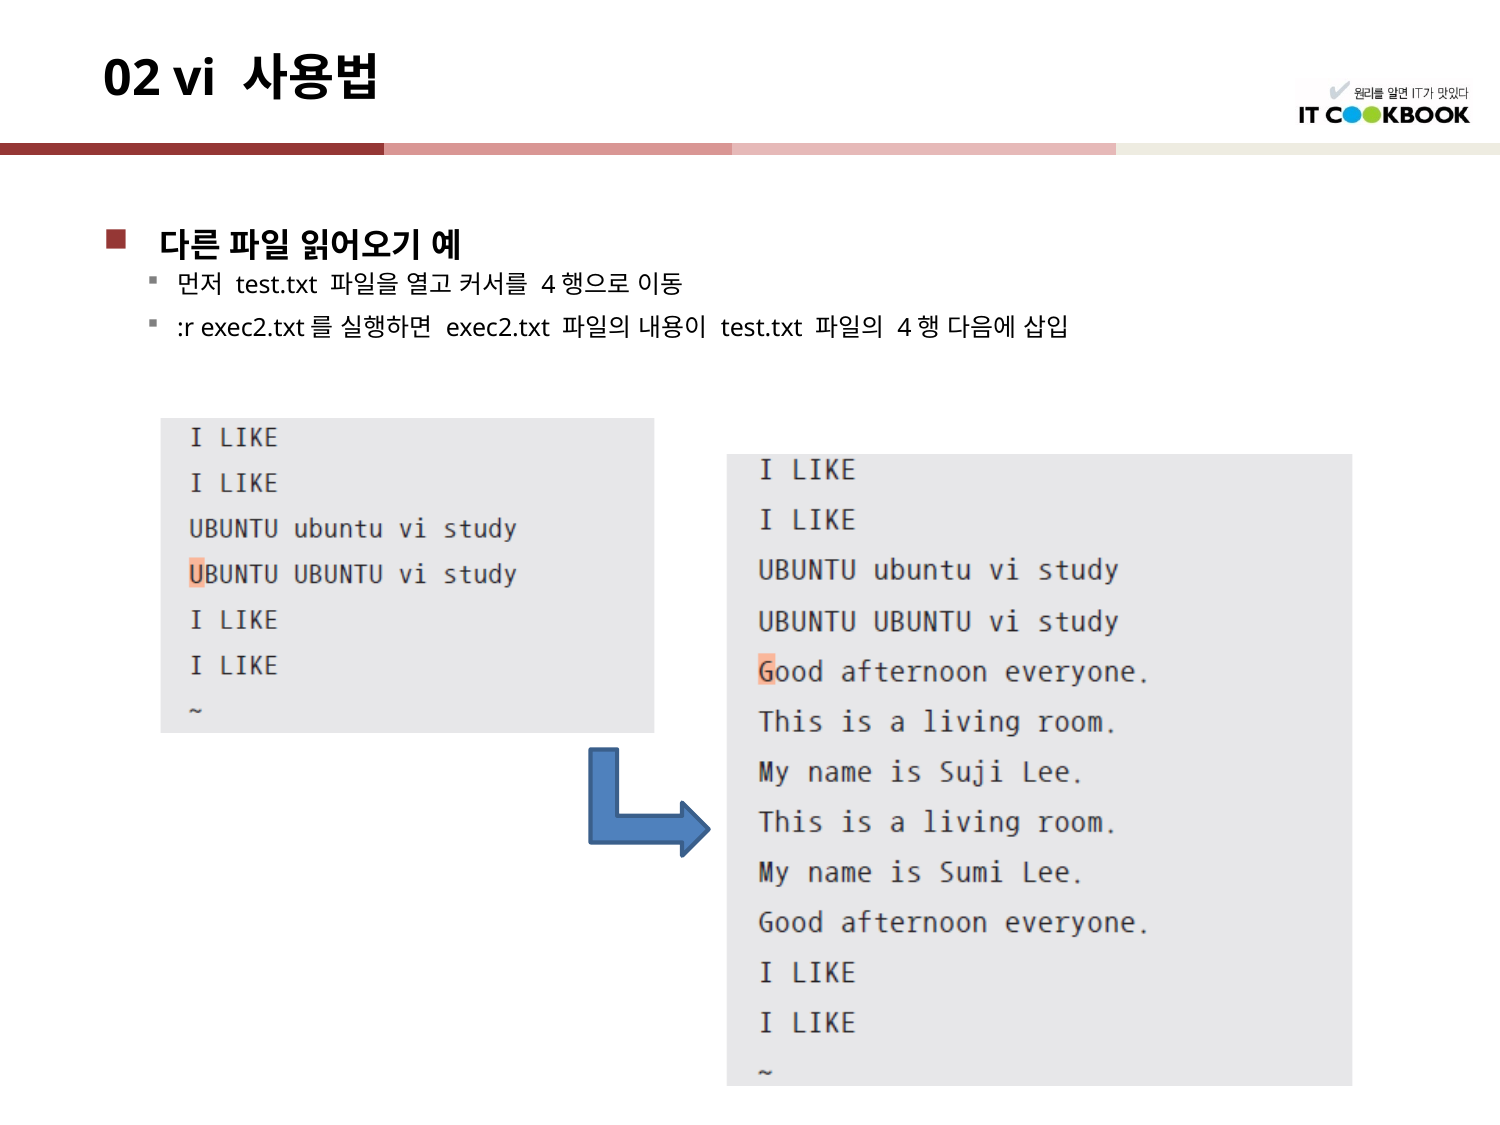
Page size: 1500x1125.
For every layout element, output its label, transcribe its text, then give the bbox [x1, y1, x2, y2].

picture [1295, 78, 1473, 125]
text_box [588, 747, 711, 858]
list 다른 파일 읽어오기 예 먼저 test.txt 파일을 열고 커서를 4행으로 이동 :r exec2.txt를 실행하면 exec2.txt 파일의 내용이 test.txt 파일의 4행 다음에 삽입 [88, 196, 1436, 1083]
title 02 vi 사용법 [88, 30, 1330, 121]
picture [724, 453, 1353, 1086]
picture [158, 418, 655, 733]
